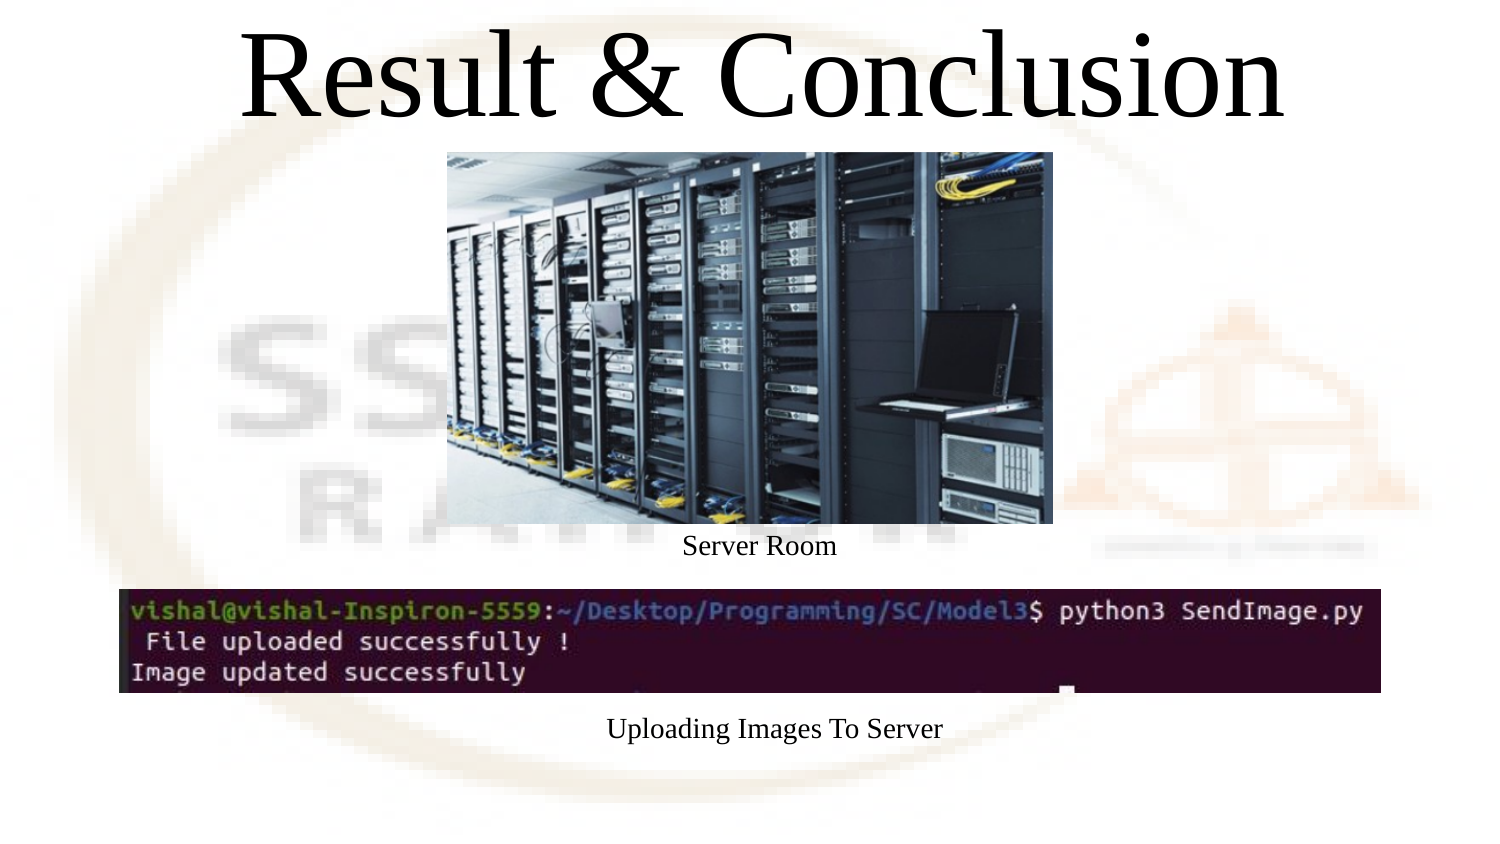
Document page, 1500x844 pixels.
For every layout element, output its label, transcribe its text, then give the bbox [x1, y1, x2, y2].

picture [119, 589, 1381, 694]
text_box Server Room Uploading Images To Server [99, 121, 1413, 760]
picture [447, 149, 1053, 524]
title Result & Conclusion [125, 18, 1400, 121]
